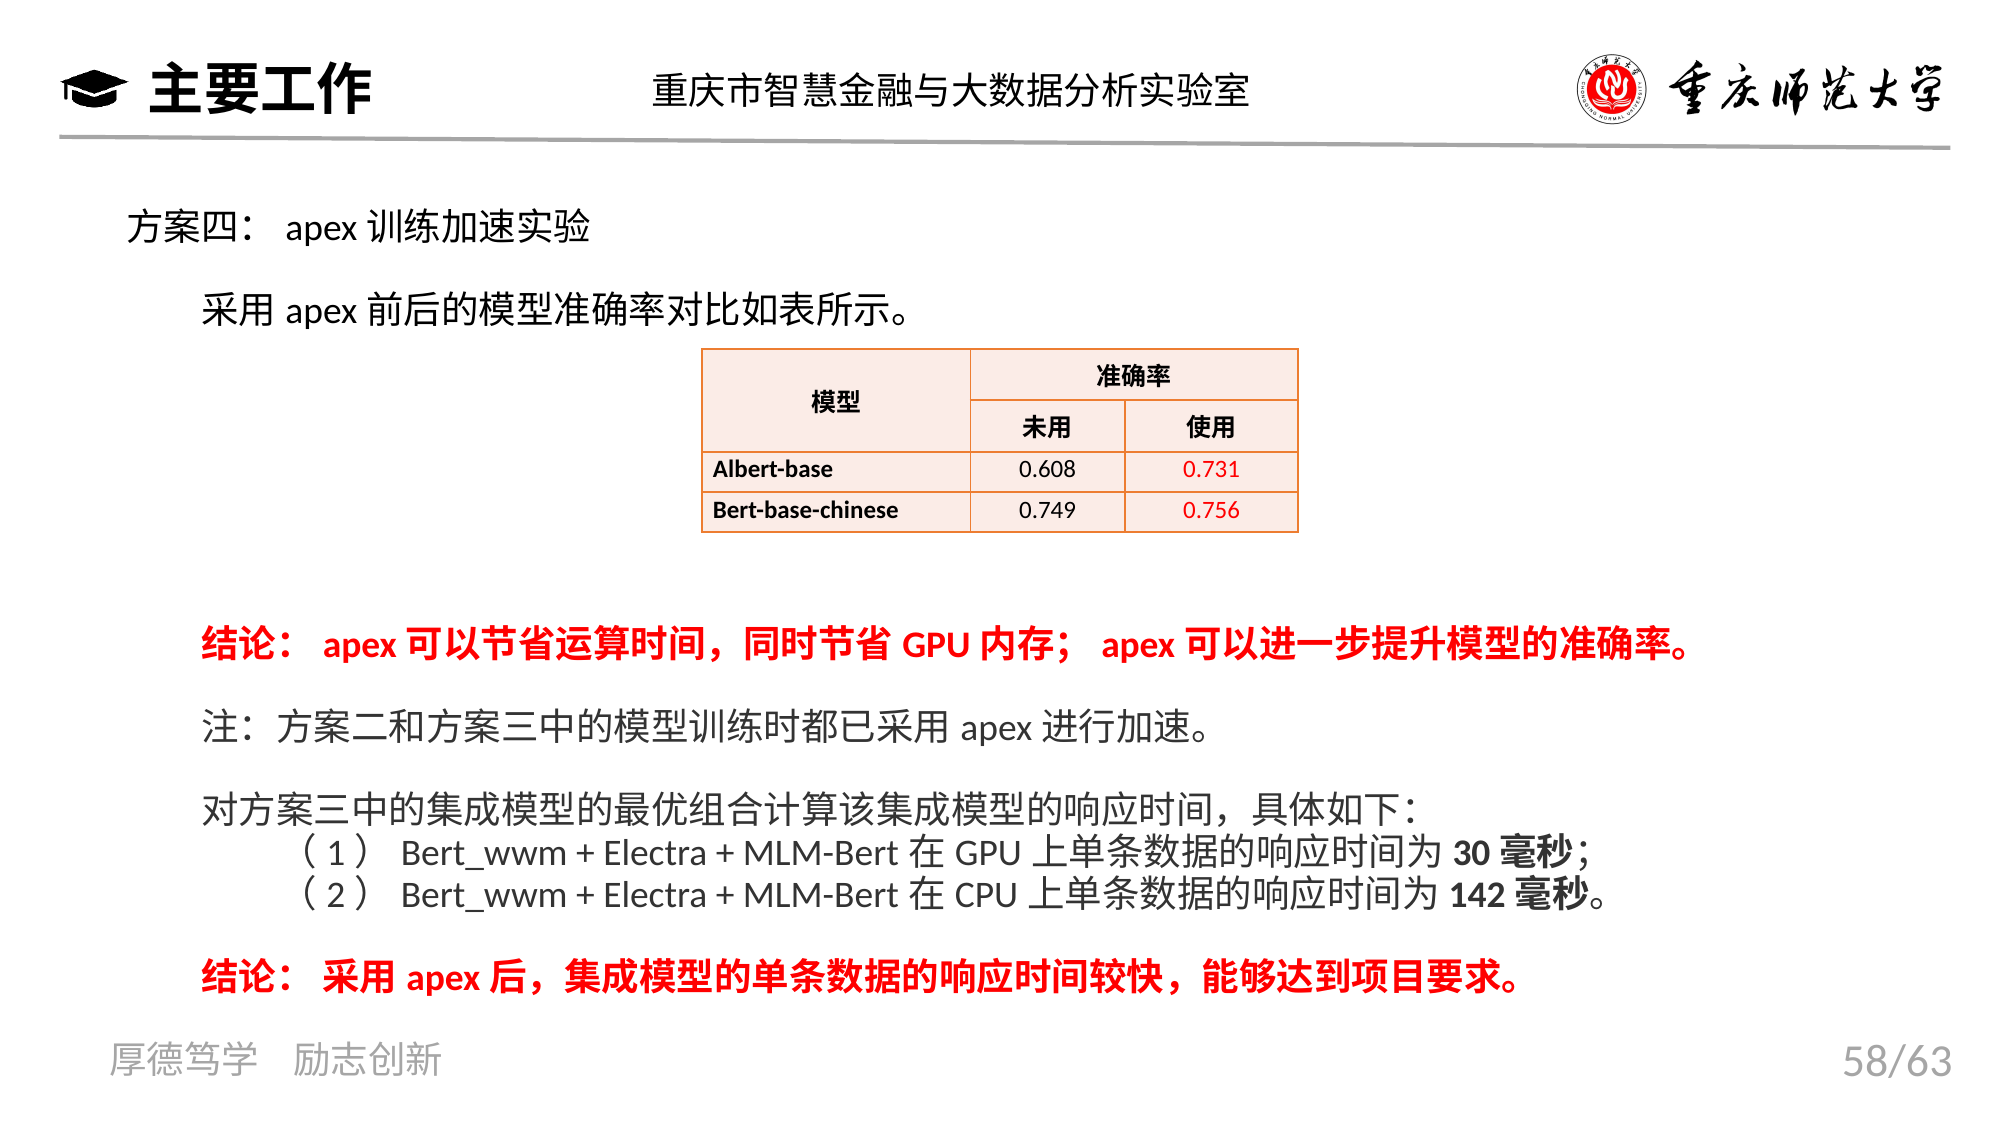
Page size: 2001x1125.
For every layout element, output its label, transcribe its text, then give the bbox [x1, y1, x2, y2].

text_box 厚德笃学 励志创新 [94, 1028, 543, 1089]
table_header 模型 [703, 350, 970, 451]
table_cell 0.749 [971, 493, 1124, 531]
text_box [59, 136, 1951, 148]
table_cell 0.756 [1126, 493, 1297, 531]
picture [1567, 40, 1951, 126]
text_box 58/63 [1827, 1023, 2000, 1094]
picture [56, 50, 132, 126]
text_box 主要工作 [133, 46, 388, 129]
table_cell Bert-base-chinese [703, 493, 970, 531]
table_cell 0.608 [971, 453, 1124, 491]
table_cell 0.731 [1126, 453, 1297, 491]
table_cell 未用 [971, 401, 1124, 451]
table_cell 使用 [1126, 401, 1297, 451]
list 方案四：apex训练加速实验 采用apex前后的模型准确率对比如表所示。 结论：apex可以节省运算时间，同时节省GPU内存；apex可以进一步提升模型的准确率。 注：方案二和方案三中的模型训练时都已采用apex进行加速。 对方案三中的集成模型的最优组合计算该集成模型的响应时间，具体如下： （1）Bert_wwm + Electra + MLM-Bert在GPU上单条数据的响应时间为30毫秒； （2）Bert_wwm + Electra + MLM-Bert在CPU上单条数据的响应时间为142毫秒。 结论： 采用apex后，集成模型的单条数据的响应时间较快，能够达到项目要求。 [111, 201, 1898, 1026]
text_box 重庆市智慧金融与大数据分析实验室 [636, 59, 1281, 120]
table_header 准确率 [971, 350, 1297, 399]
table_cell Albert-base [703, 453, 970, 491]
